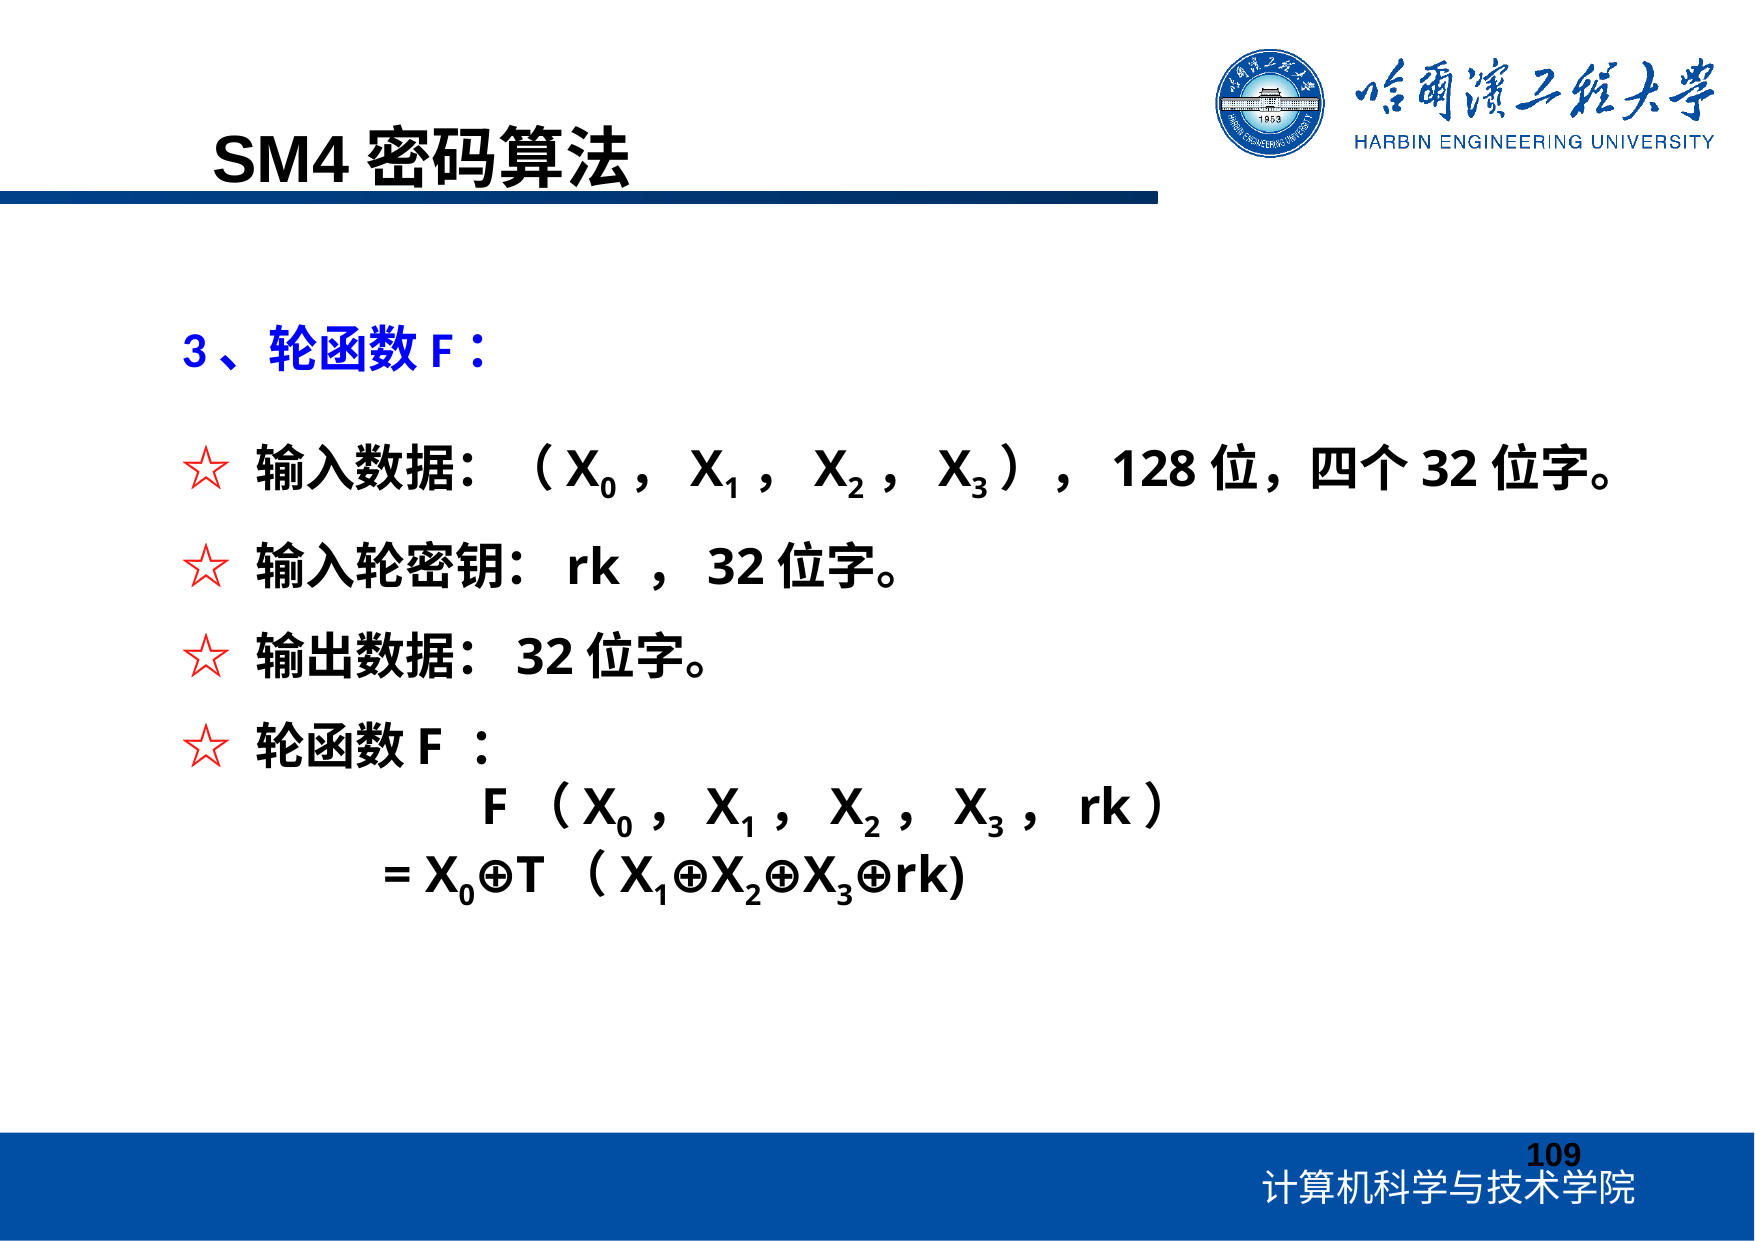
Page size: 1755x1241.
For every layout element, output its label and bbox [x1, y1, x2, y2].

picture [1190, 30, 1739, 176]
list [164, 308, 1642, 1031]
text_box [87, 36, 1591, 196]
text_box [1511, 1126, 1734, 1181]
